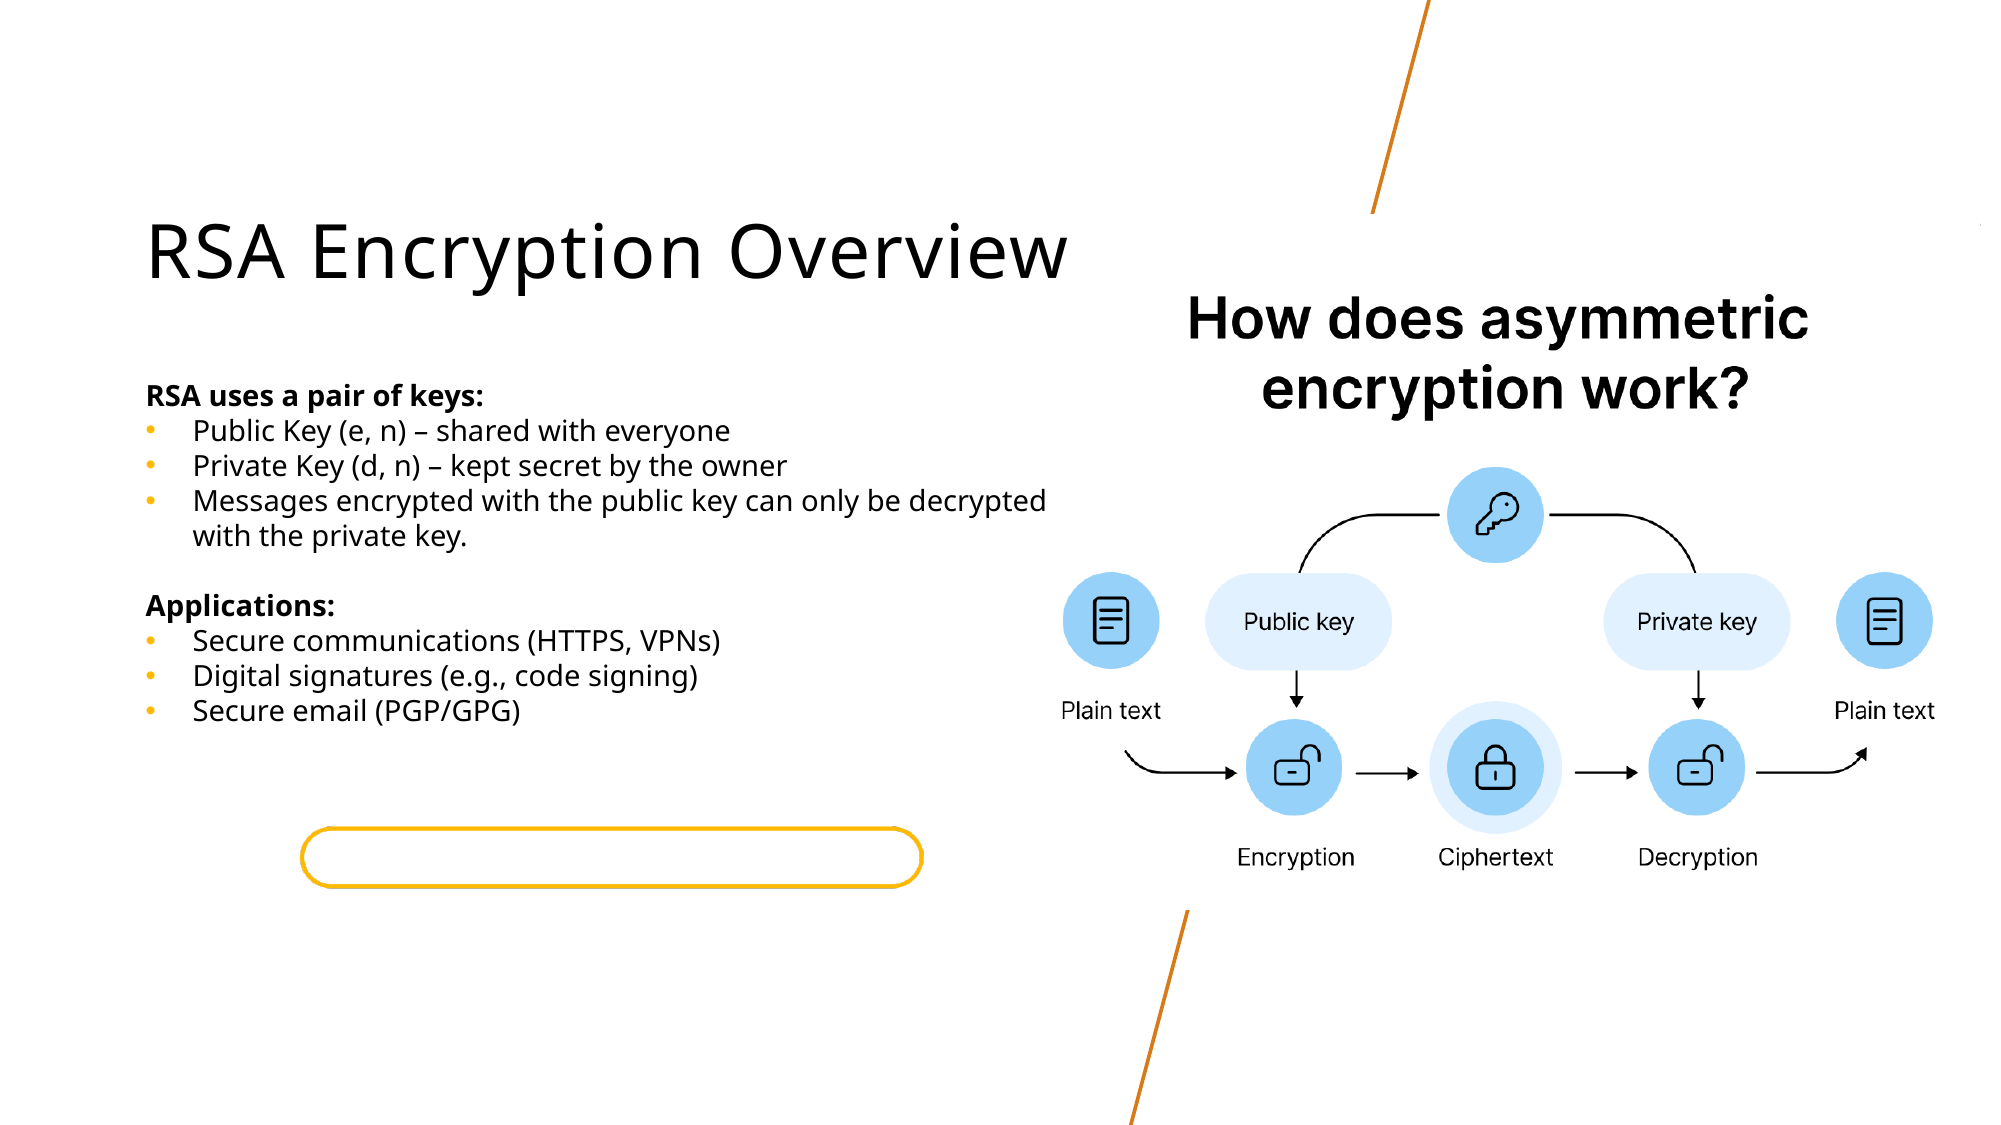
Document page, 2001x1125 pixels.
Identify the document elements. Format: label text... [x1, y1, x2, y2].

title RSA Encryption Overview [130, 52, 1235, 303]
list RSA uses a pair of keys: Public Key (e, n) – shared with everyone Private Key (d, n) – kept secret by the owner Messages encrypted with the public key can only be decrypted with the private key. Applications: Secure communications (HTTPS, VPNs) Digital signatures (e.g., code signing) Secure email (PGP/GPG) [130, 369, 1011, 785]
picture [295, 821, 927, 893]
picture [1014, 214, 1982, 911]
